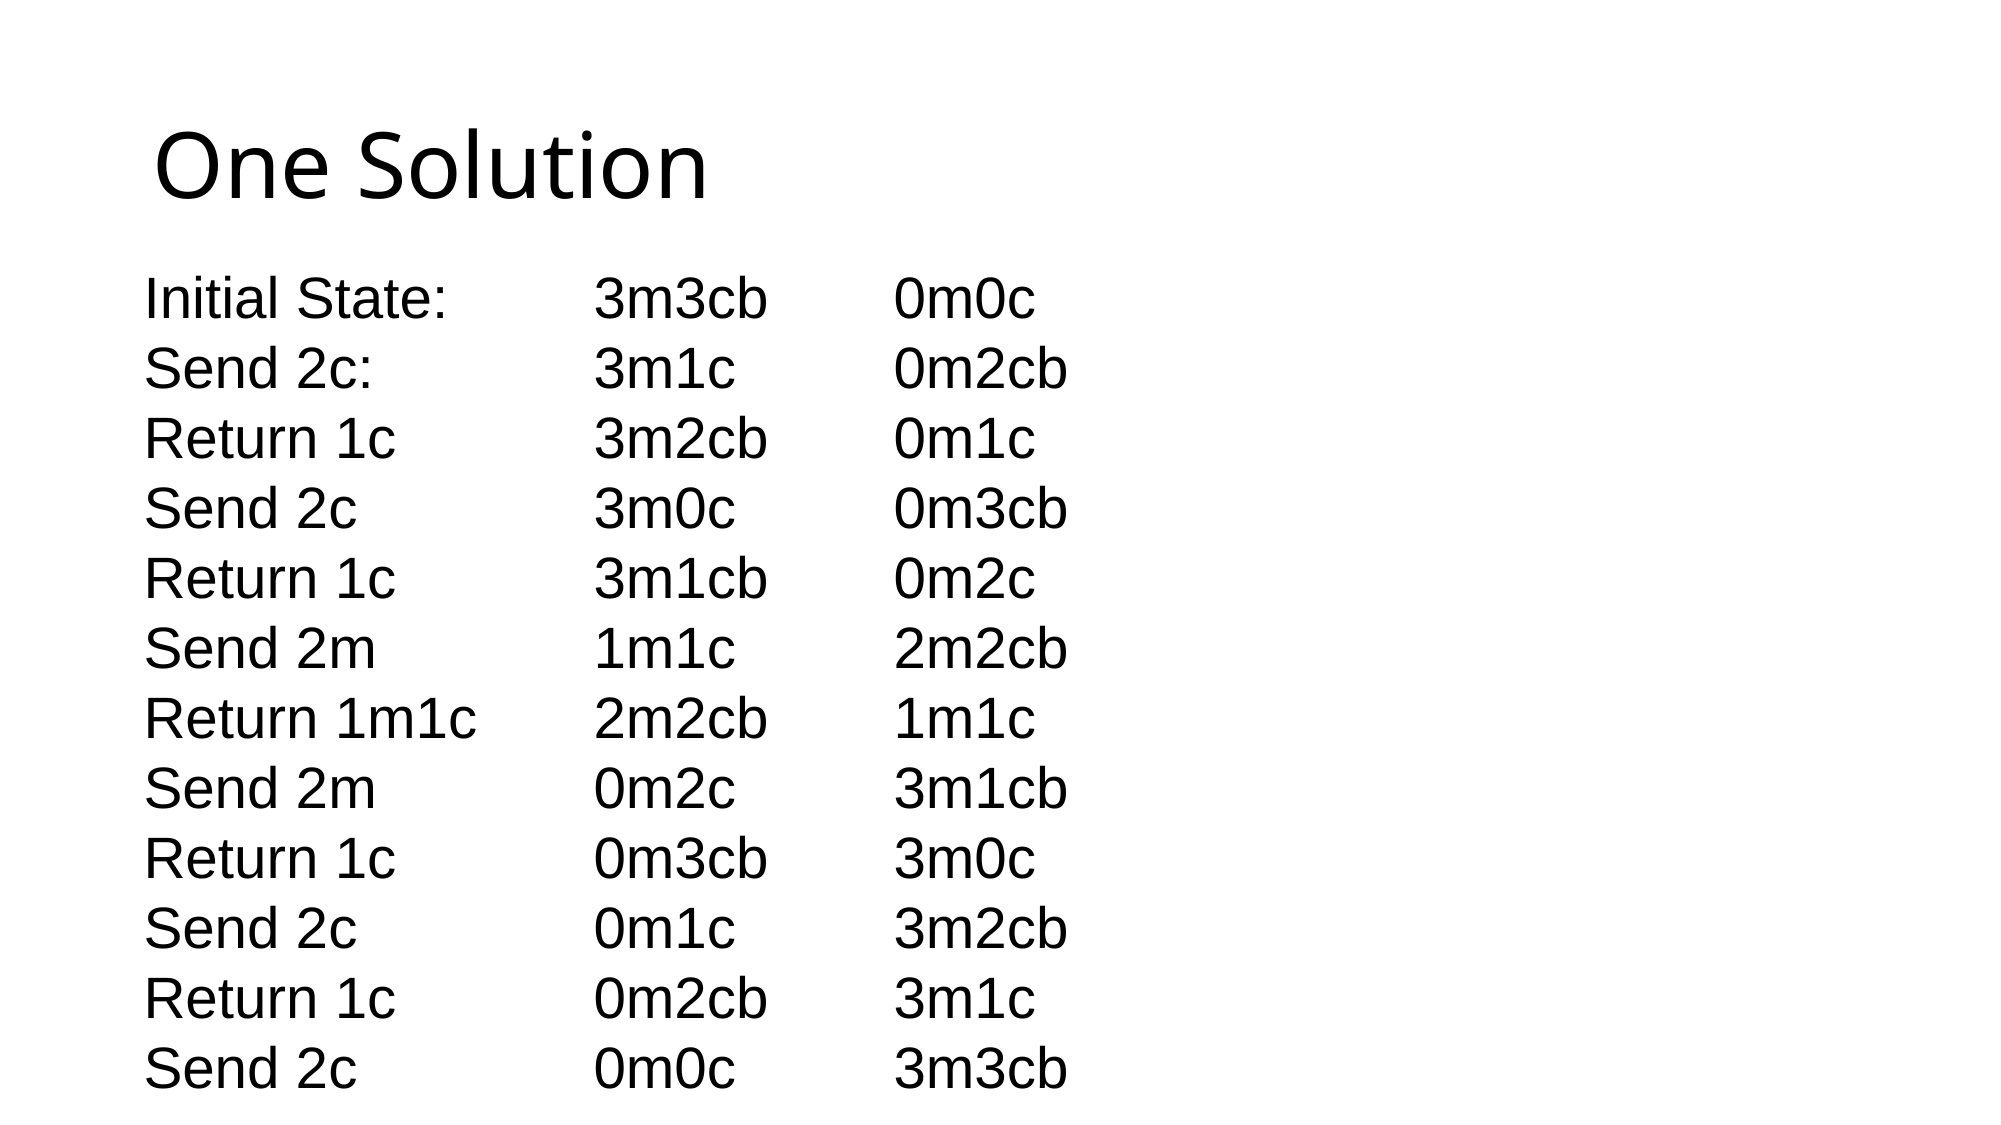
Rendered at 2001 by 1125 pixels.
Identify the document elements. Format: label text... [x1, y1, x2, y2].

title One Solution [137, 59, 1863, 278]
list Initial State: 3m3cb 0m0c Send 2c: 3m1c 0m2cb Return 1c 3m2cb 0m1c Send 2c 3m0c 0m3cb Return 1c 3m1cb 0m2c Send 2m 1m1c 2m2cb Return 1m1c 2m2cb 1m1c Send 2m 0m2c 3m1cb Return 1c 0m3cb 3m0c Send 2c 0m1c 3m2cb Return 1c 0m2cb 3m1c Send 2c 0m0c 3m3cb [128, 225, 1094, 1108]
